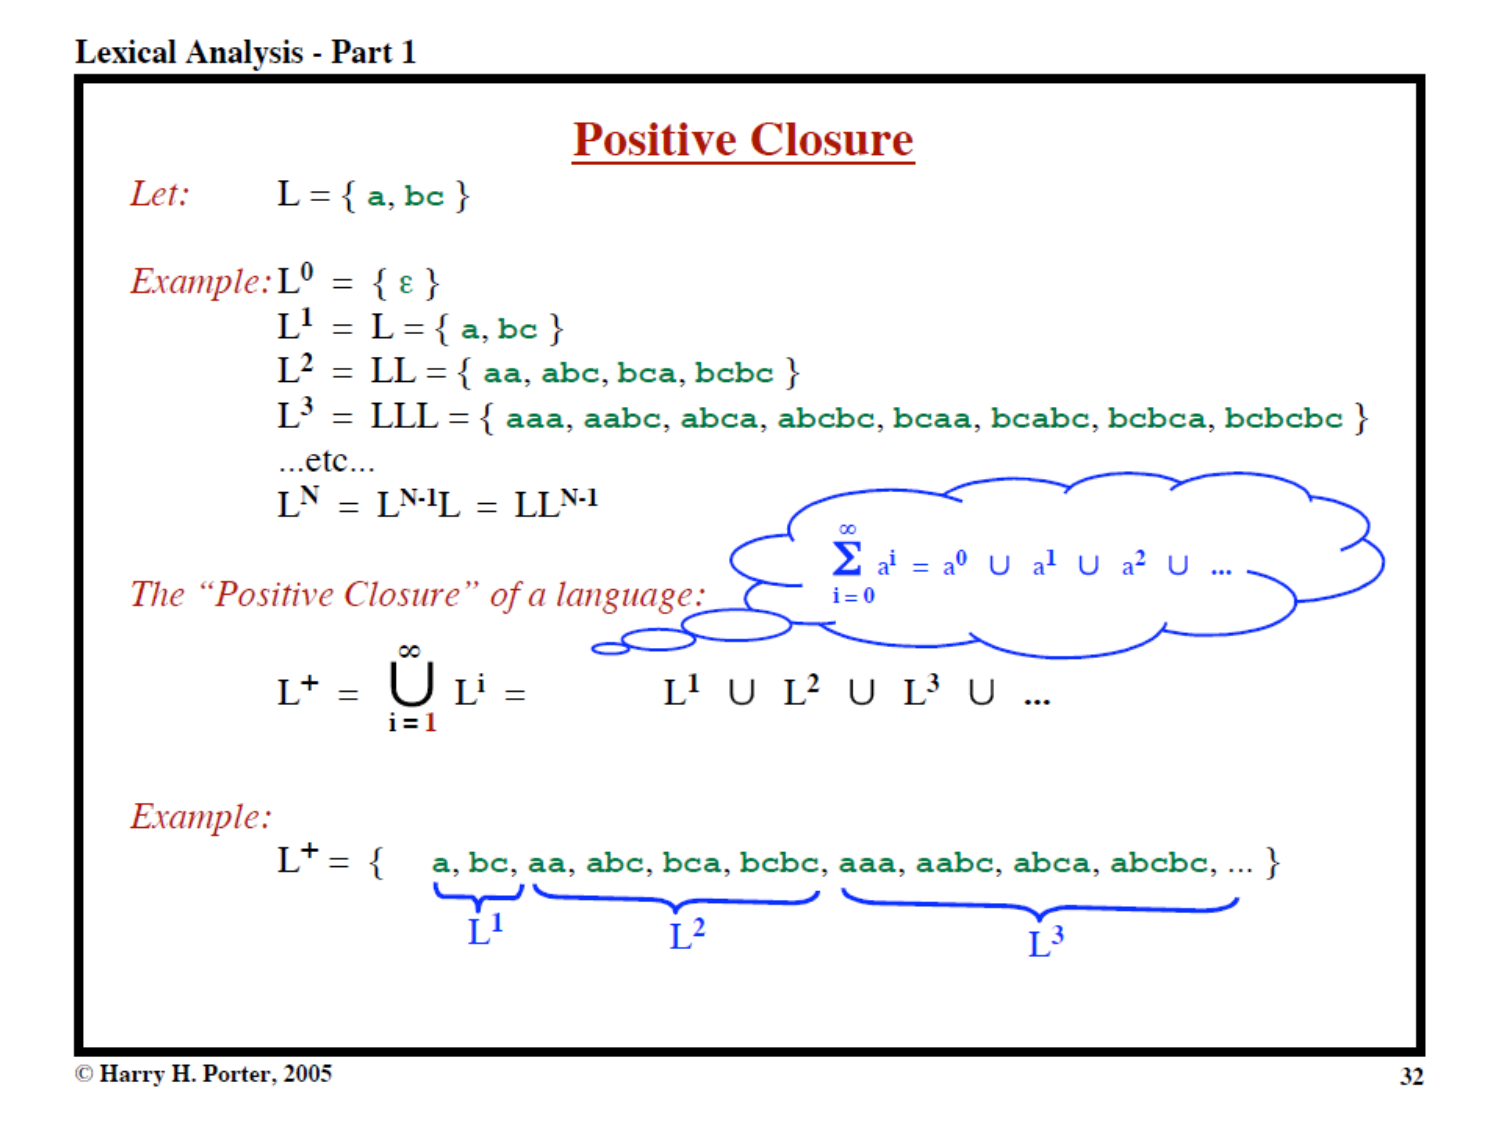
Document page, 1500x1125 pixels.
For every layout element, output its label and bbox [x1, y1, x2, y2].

picture [68, 32, 1432, 1093]
